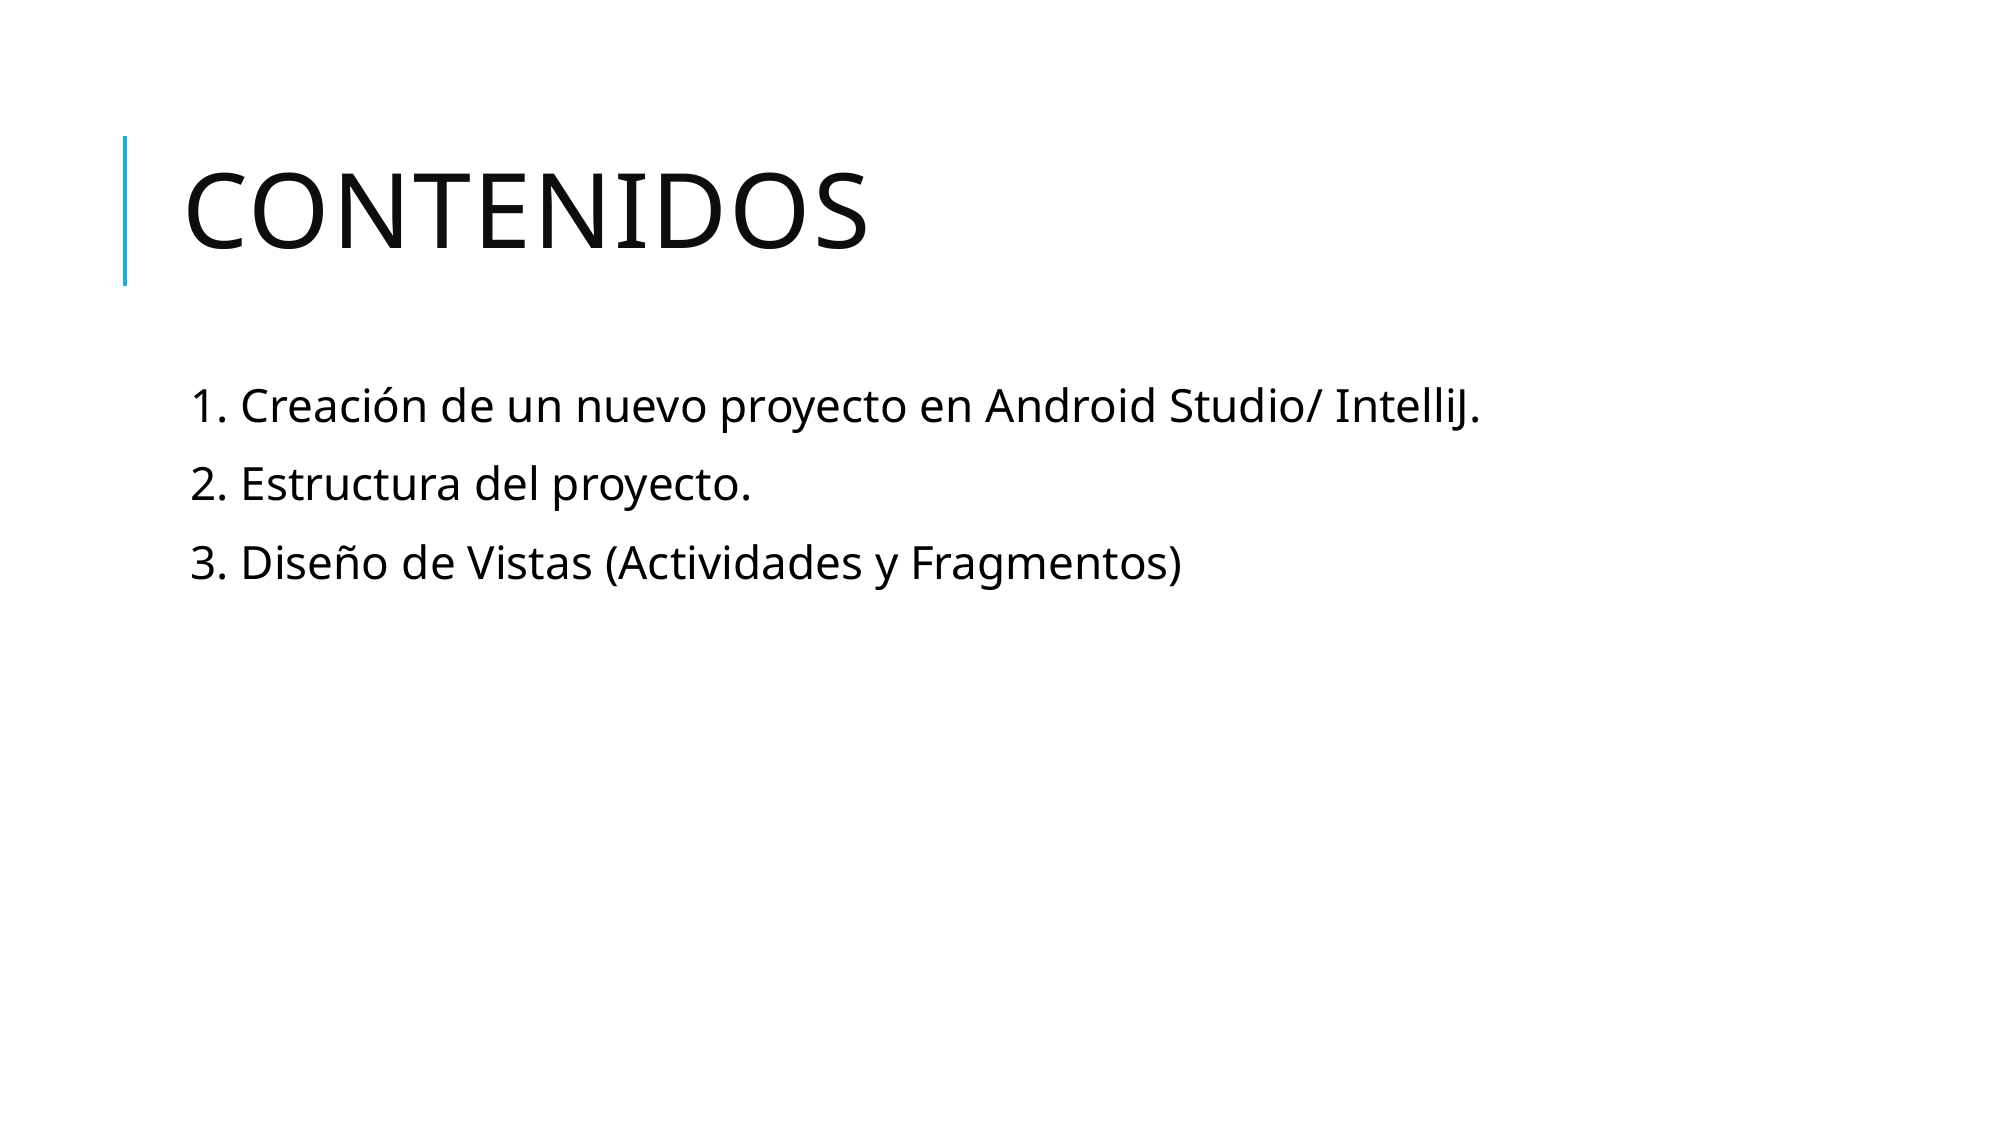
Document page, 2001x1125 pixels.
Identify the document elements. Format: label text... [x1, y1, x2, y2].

list 1. Creación de un nuevo proyecto en Android Studio/ IntelliJ. 2. Estructura del proyecto. 3. Diseño de Vistas (Actividades y Fragmentos) [168, 375, 1763, 1035]
title Contenidos [168, 96, 1763, 342]
